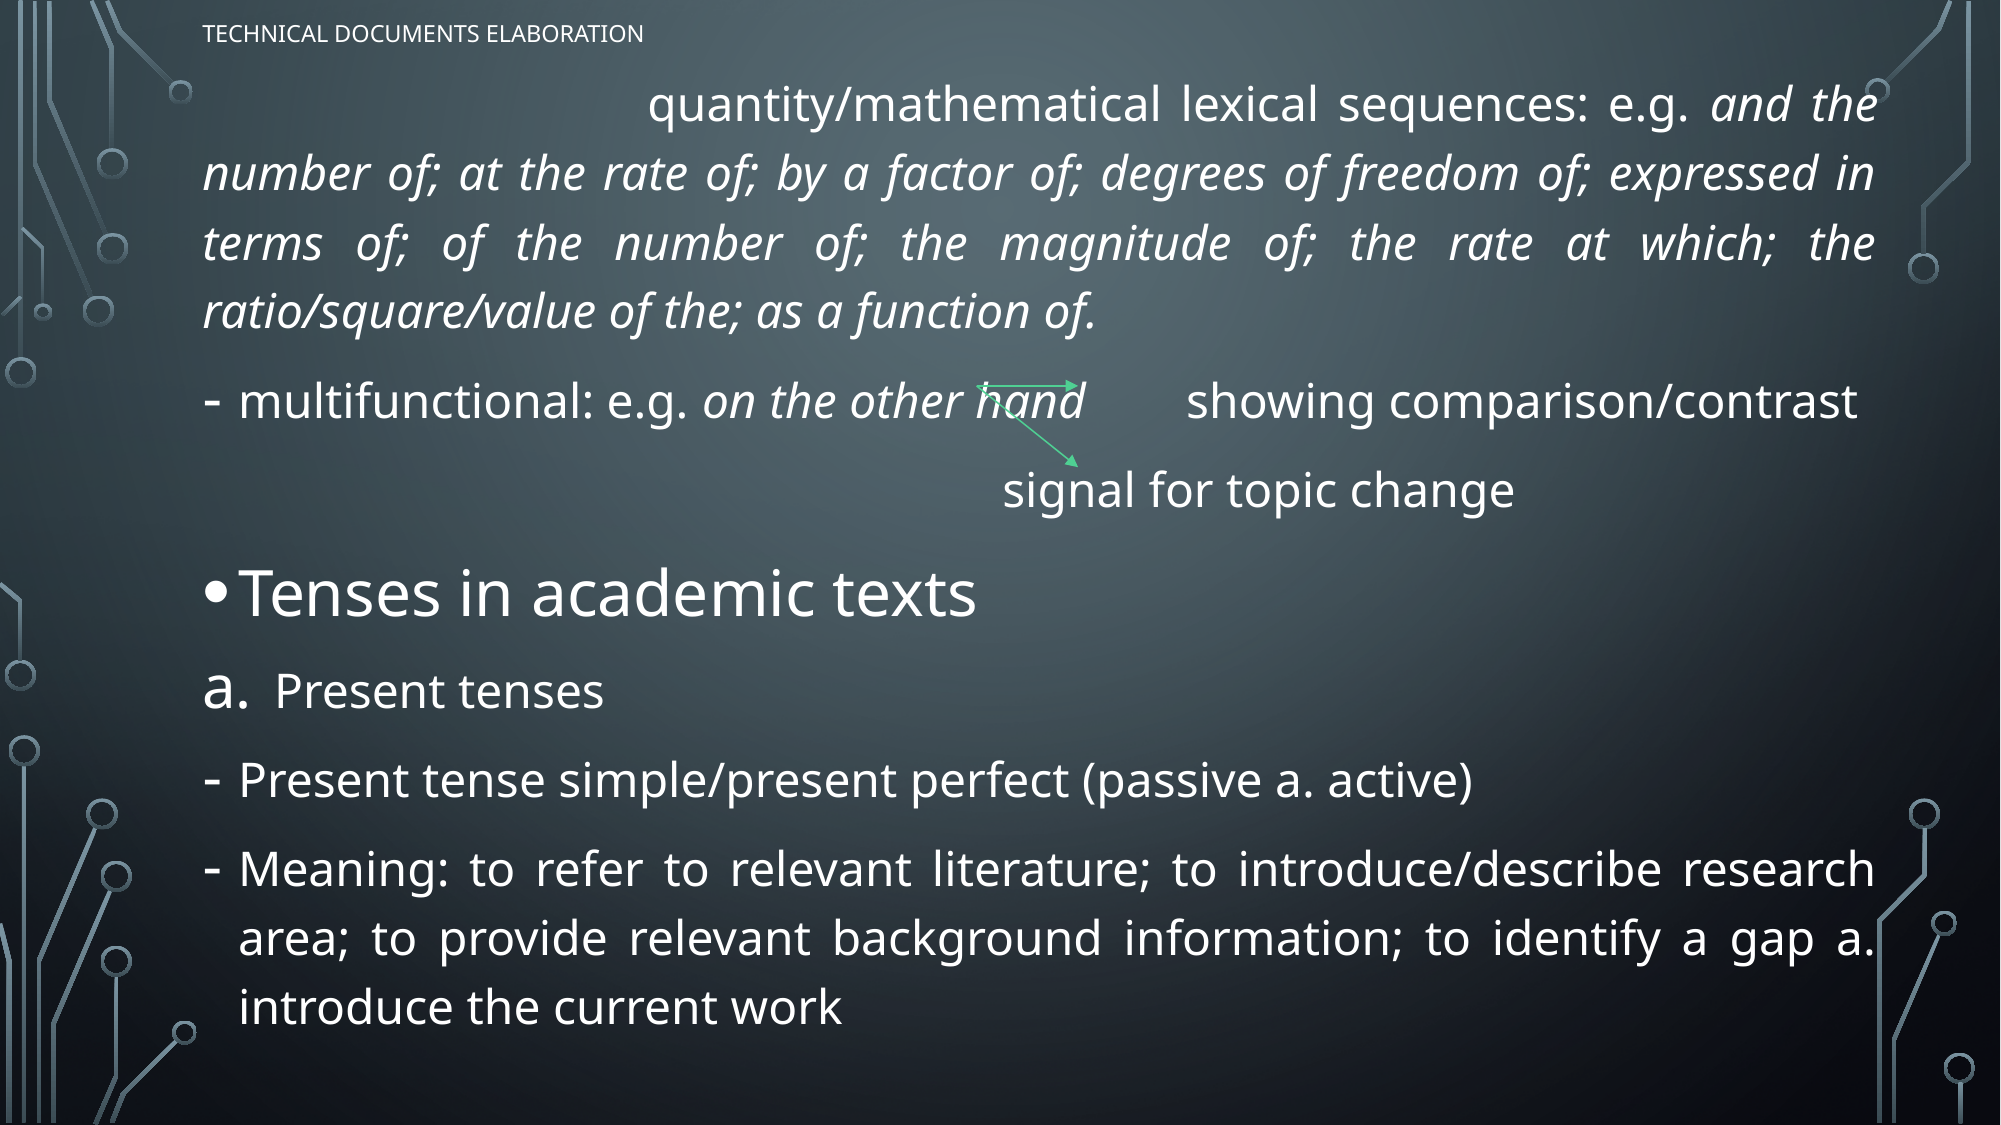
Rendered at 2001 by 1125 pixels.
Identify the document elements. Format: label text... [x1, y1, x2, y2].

list quantity/mathematical lexical sequences: e.g. and the number of; at the rate of; by a factor of; degrees of freedom of; expressed in terms of; of the number of; the magnitude of; the rate at which; the ratio/square/value of the; as a function of. multifunctional: e.g. on the other hand showing comparison/contrast signal for topic change Tenses in academic texts Present tenses Present tense simple/present perfect (passive a. active) Meaning: to refer to relevant literature; to introduce/describe research area; to provide relevant background information; to identify a gap a. introduce the current work [187, 54, 1894, 1057]
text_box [976, 385, 1079, 468]
title TECHNICAL DOCUMENTS ELABORATION [187, 14, 1813, 54]
